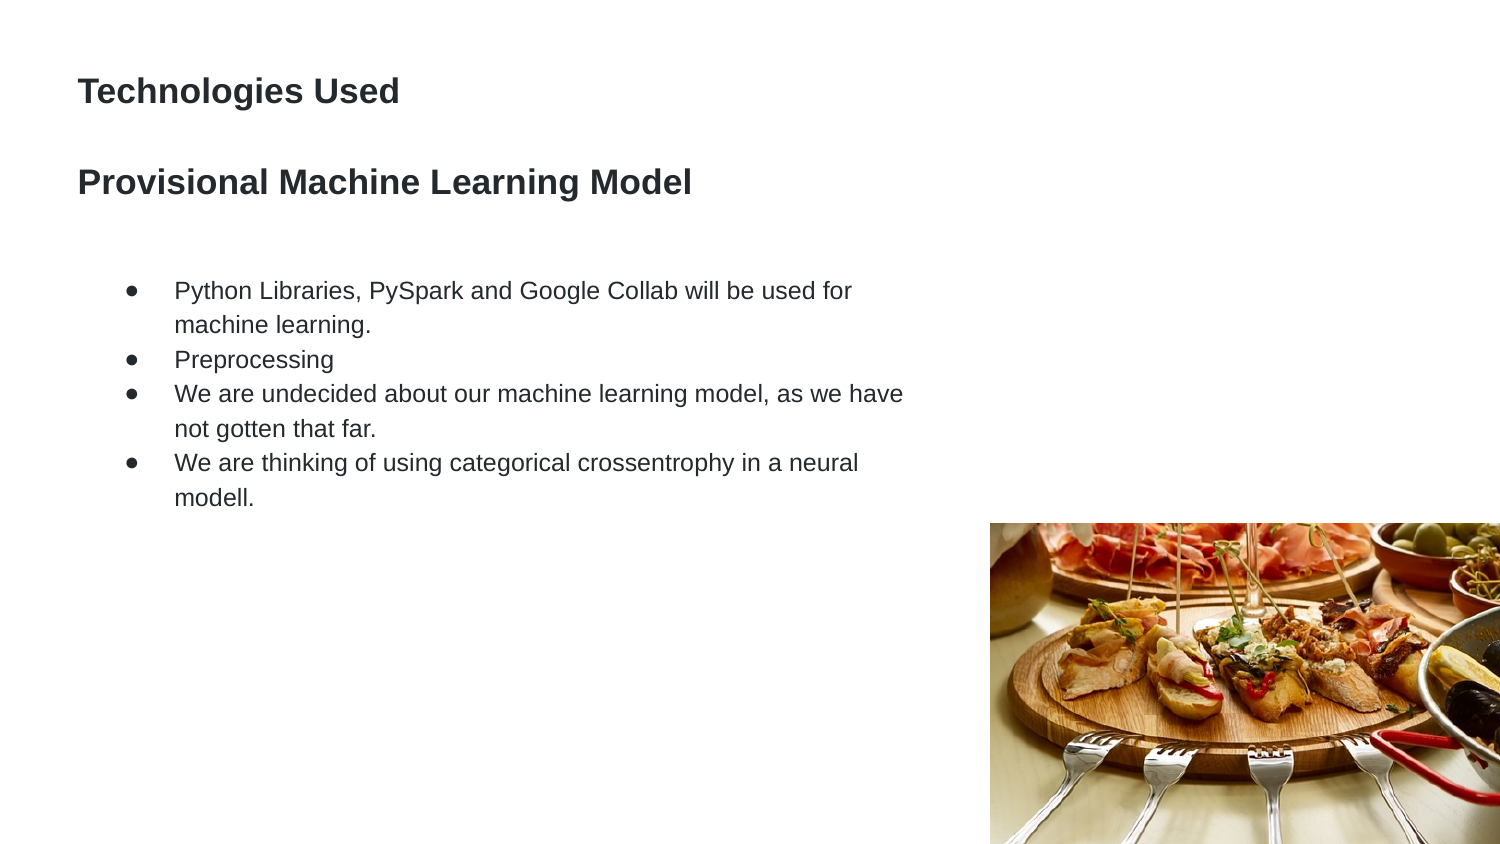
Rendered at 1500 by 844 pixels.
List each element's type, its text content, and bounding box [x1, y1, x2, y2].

title Python Libraries, PySpark and Google Collab will be used for machine learning. Preprocessing We are undecided about our machine learning model, as we have not gotten that far. We are thinking of using categorical crossentrophy in a neural modell. [84, 255, 937, 759]
title Technologies Used Provisional Machine Learning Model [62, 42, 1438, 243]
picture [990, 522, 1500, 844]
